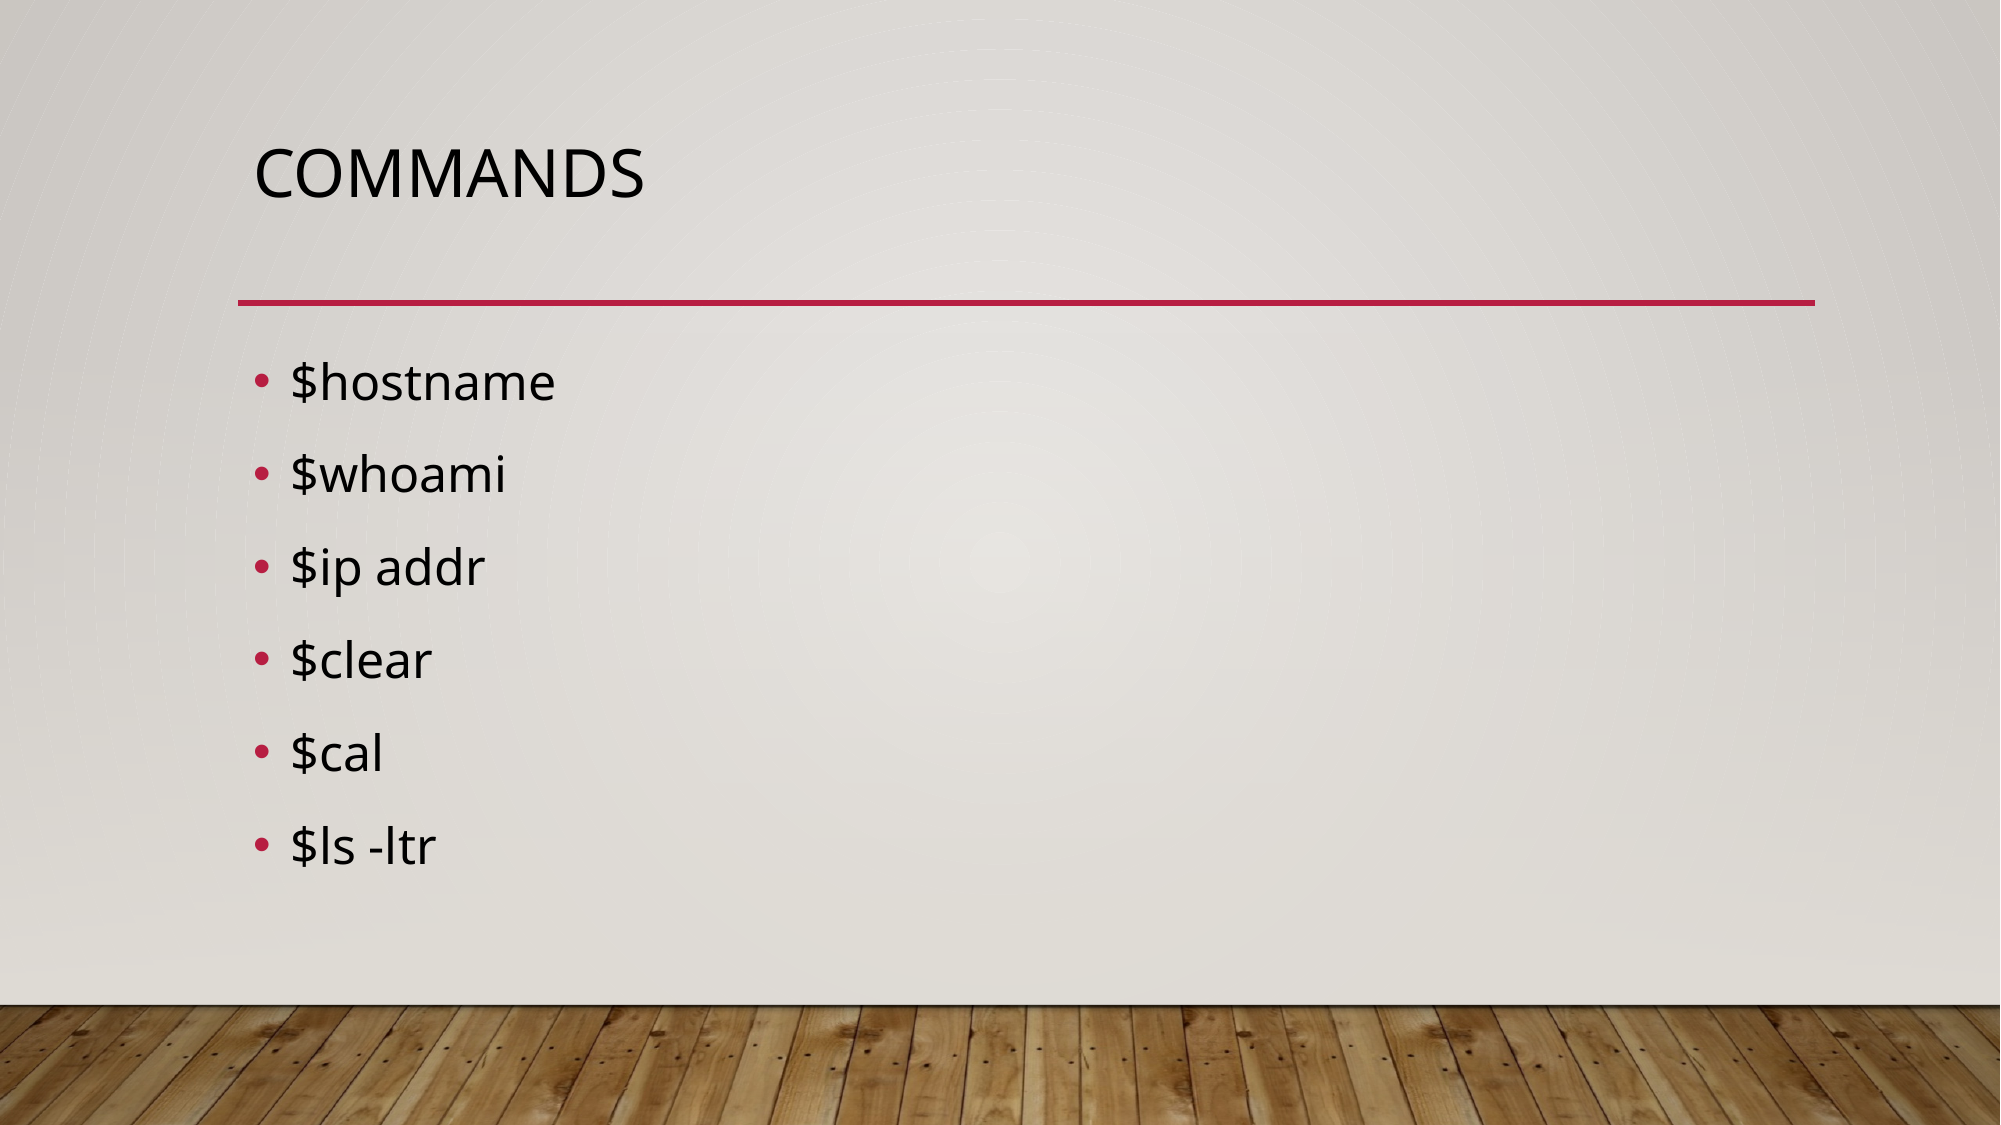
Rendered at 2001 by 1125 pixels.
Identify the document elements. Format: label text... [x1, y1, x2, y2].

list $hostname $whoami $ip addr $clear $cal $ls -ltr [238, 330, 1814, 897]
picture [0, 1005, 2000, 1125]
title commands [238, 131, 1814, 305]
